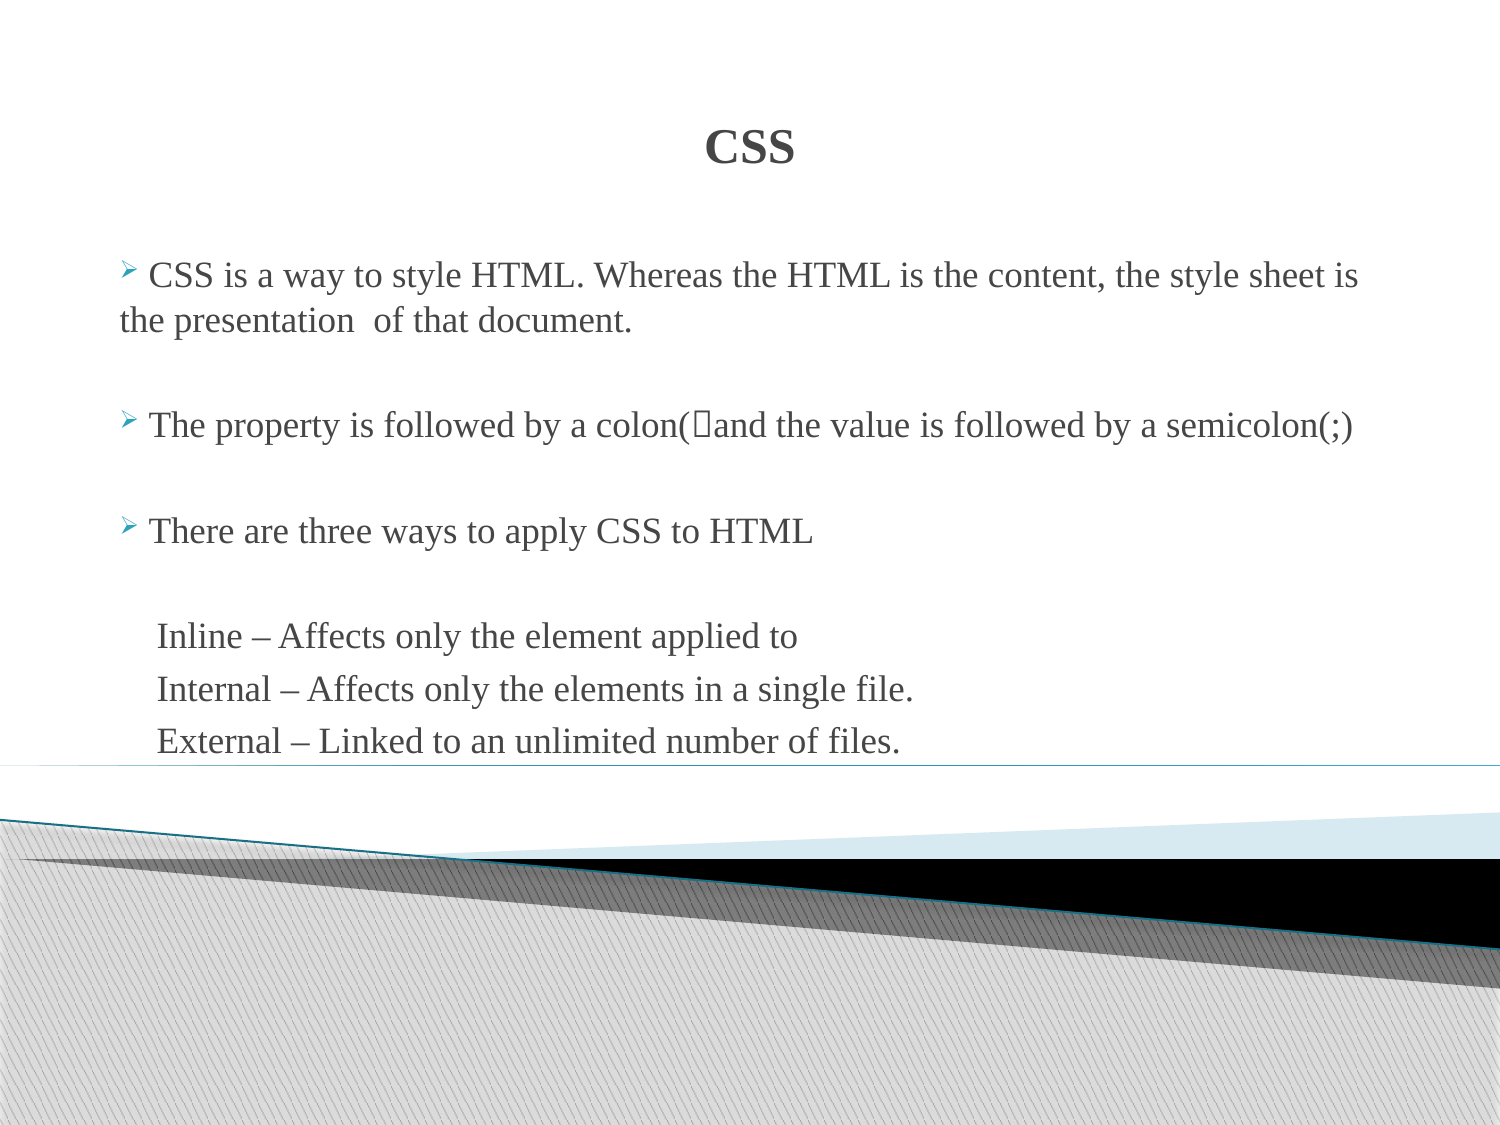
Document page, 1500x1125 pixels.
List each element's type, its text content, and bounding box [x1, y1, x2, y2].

picture [5, 859, 1500, 989]
title CSS [112, 54, 1388, 232]
subtitle CSS is a way to style HTML. Whereas the HTML is the content, the style sheet is the presentation of that document. The property is followed by a colon(and the value is followed by a semicolon(;) There are three ways to apply CSS to HTML Inline – Affects only the element applied to Internal – Affects only the elements in a single file. External – Linked to an unlimited number of files. [112, 243, 1388, 790]
